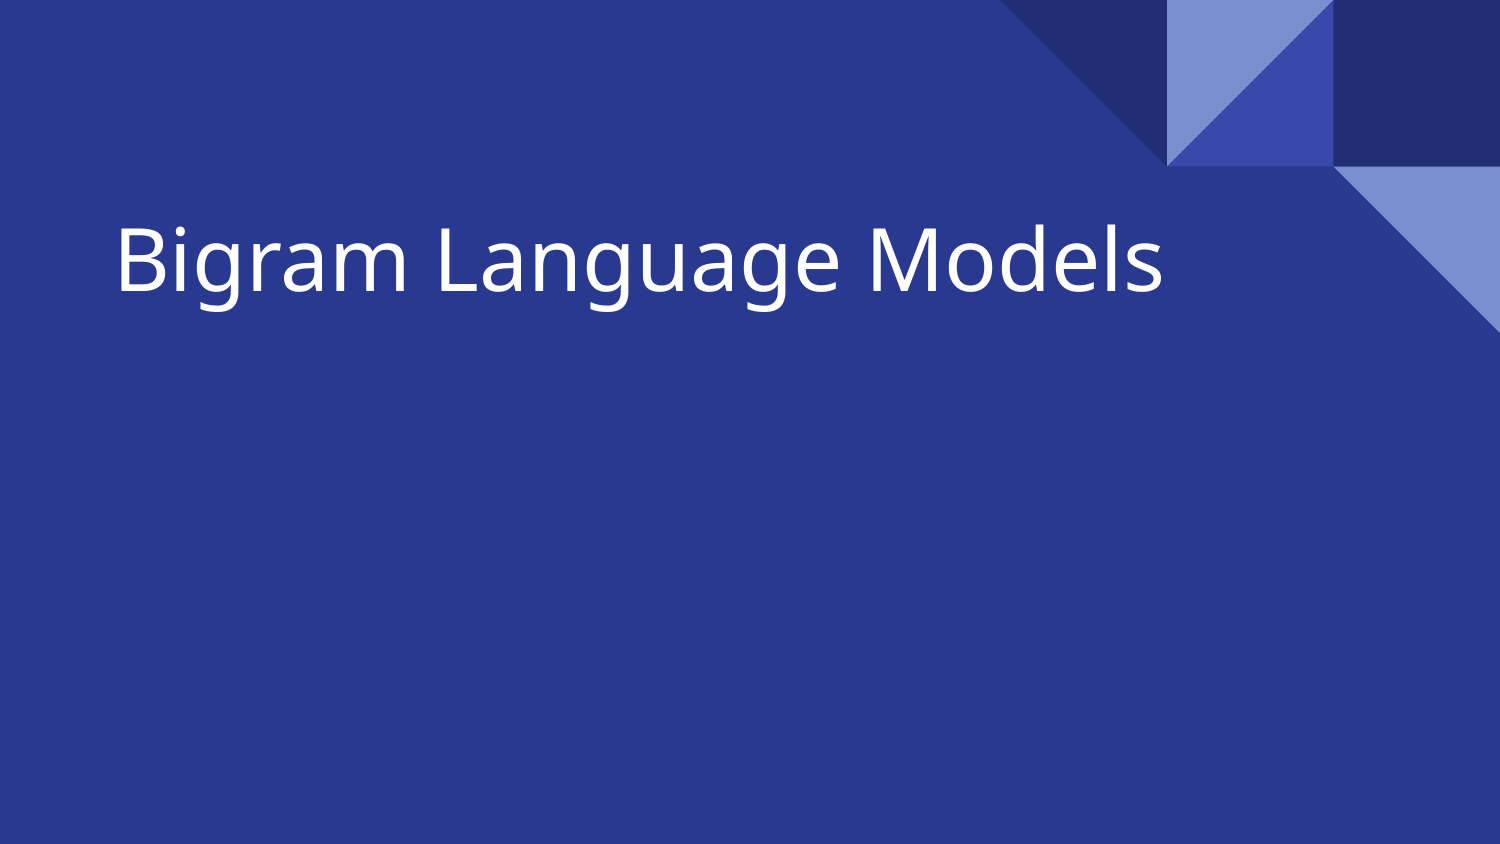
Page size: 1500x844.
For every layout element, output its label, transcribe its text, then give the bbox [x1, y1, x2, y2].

title Bigram Language Models [98, 291, 1447, 429]
